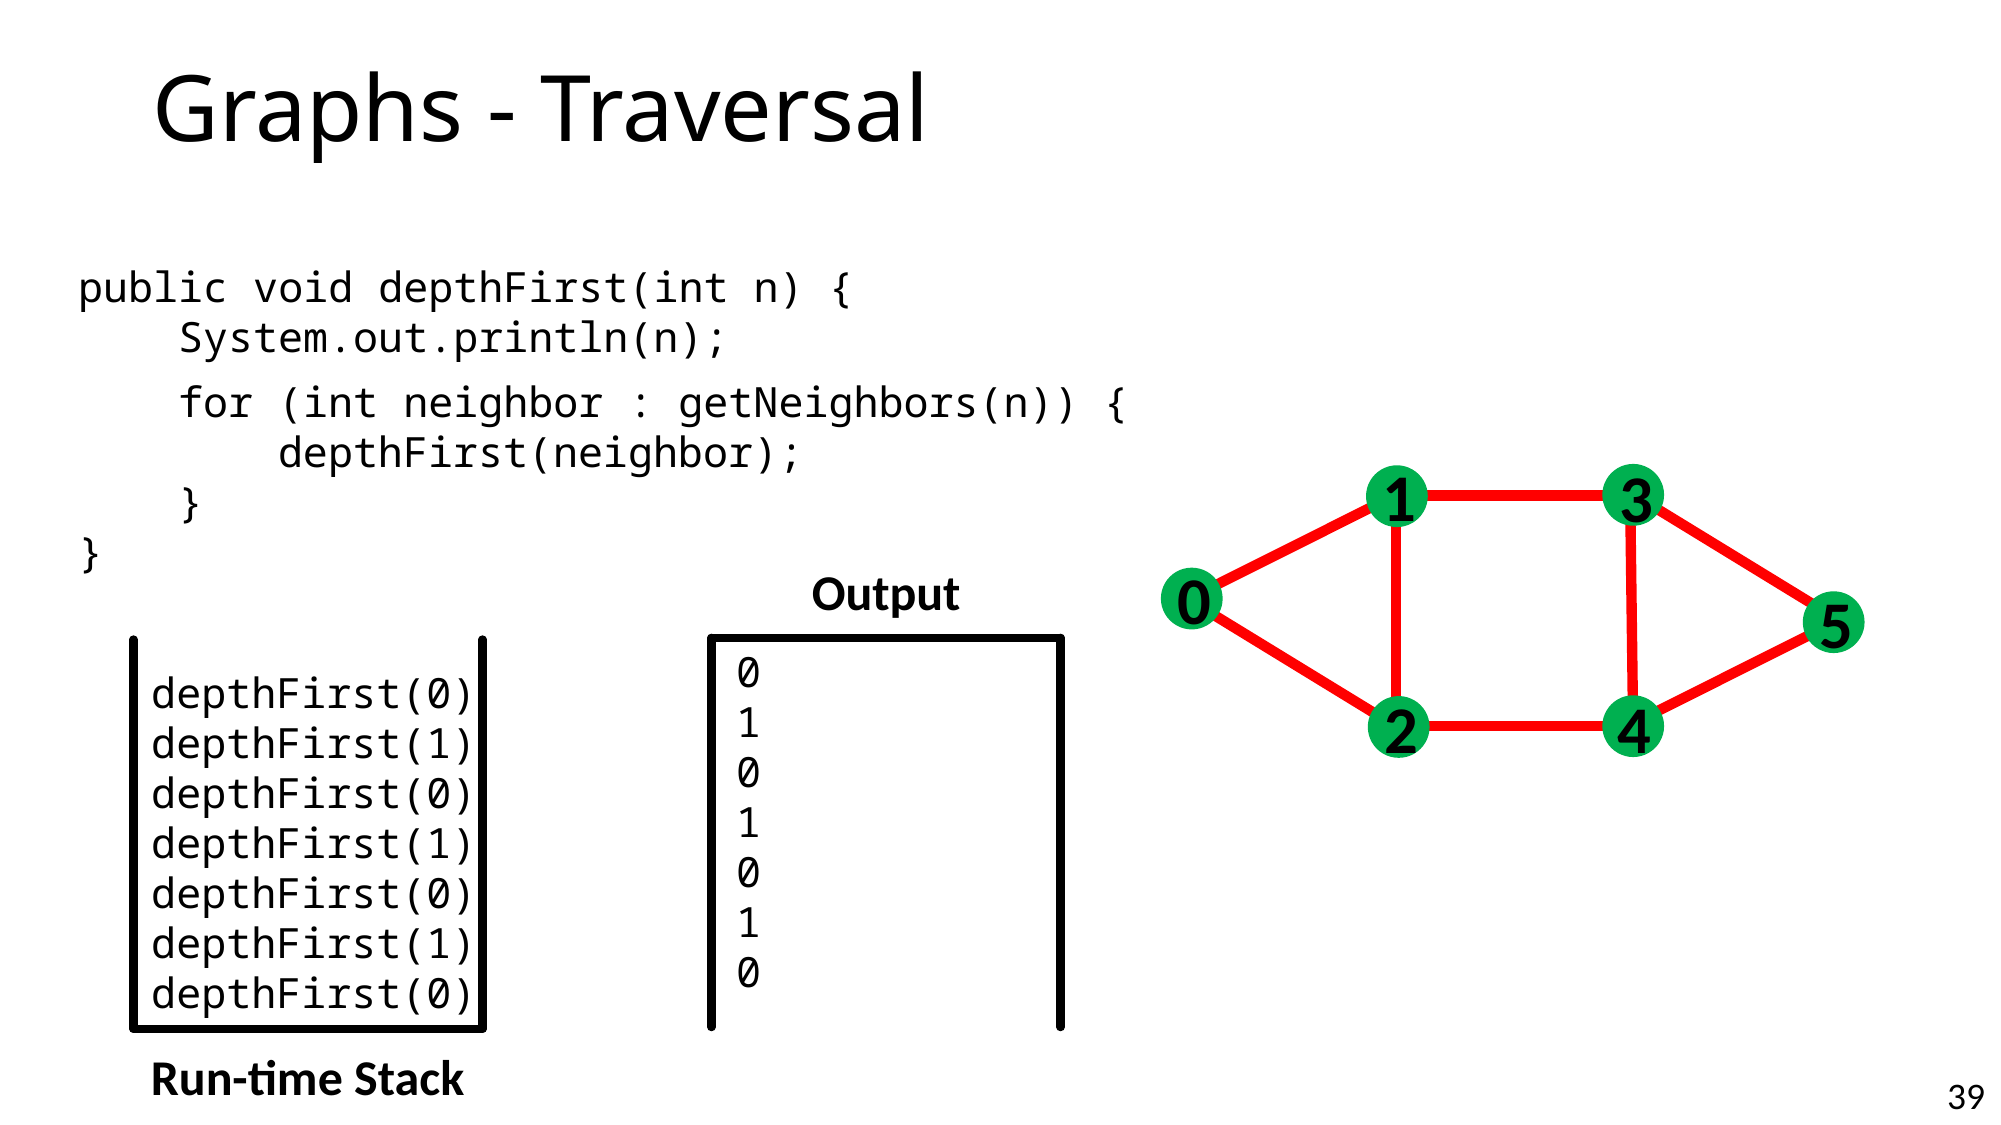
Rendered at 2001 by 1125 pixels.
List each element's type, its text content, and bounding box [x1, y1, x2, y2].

text_box 0 1 0 1 0 1 0 [721, 638, 1083, 1104]
text_box public void depthFirst(int n) { System.out.println(n); for (int neighbor : getNeighbors(n)) { depthFirst(neighbor); } } [63, 252, 1172, 583]
text_box 39 [1524, 1072, 1985, 1118]
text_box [133, 559, 498, 1114]
title Graphs - Traversal [137, 3, 1863, 221]
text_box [1161, 447, 1864, 769]
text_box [711, 553, 1061, 1028]
